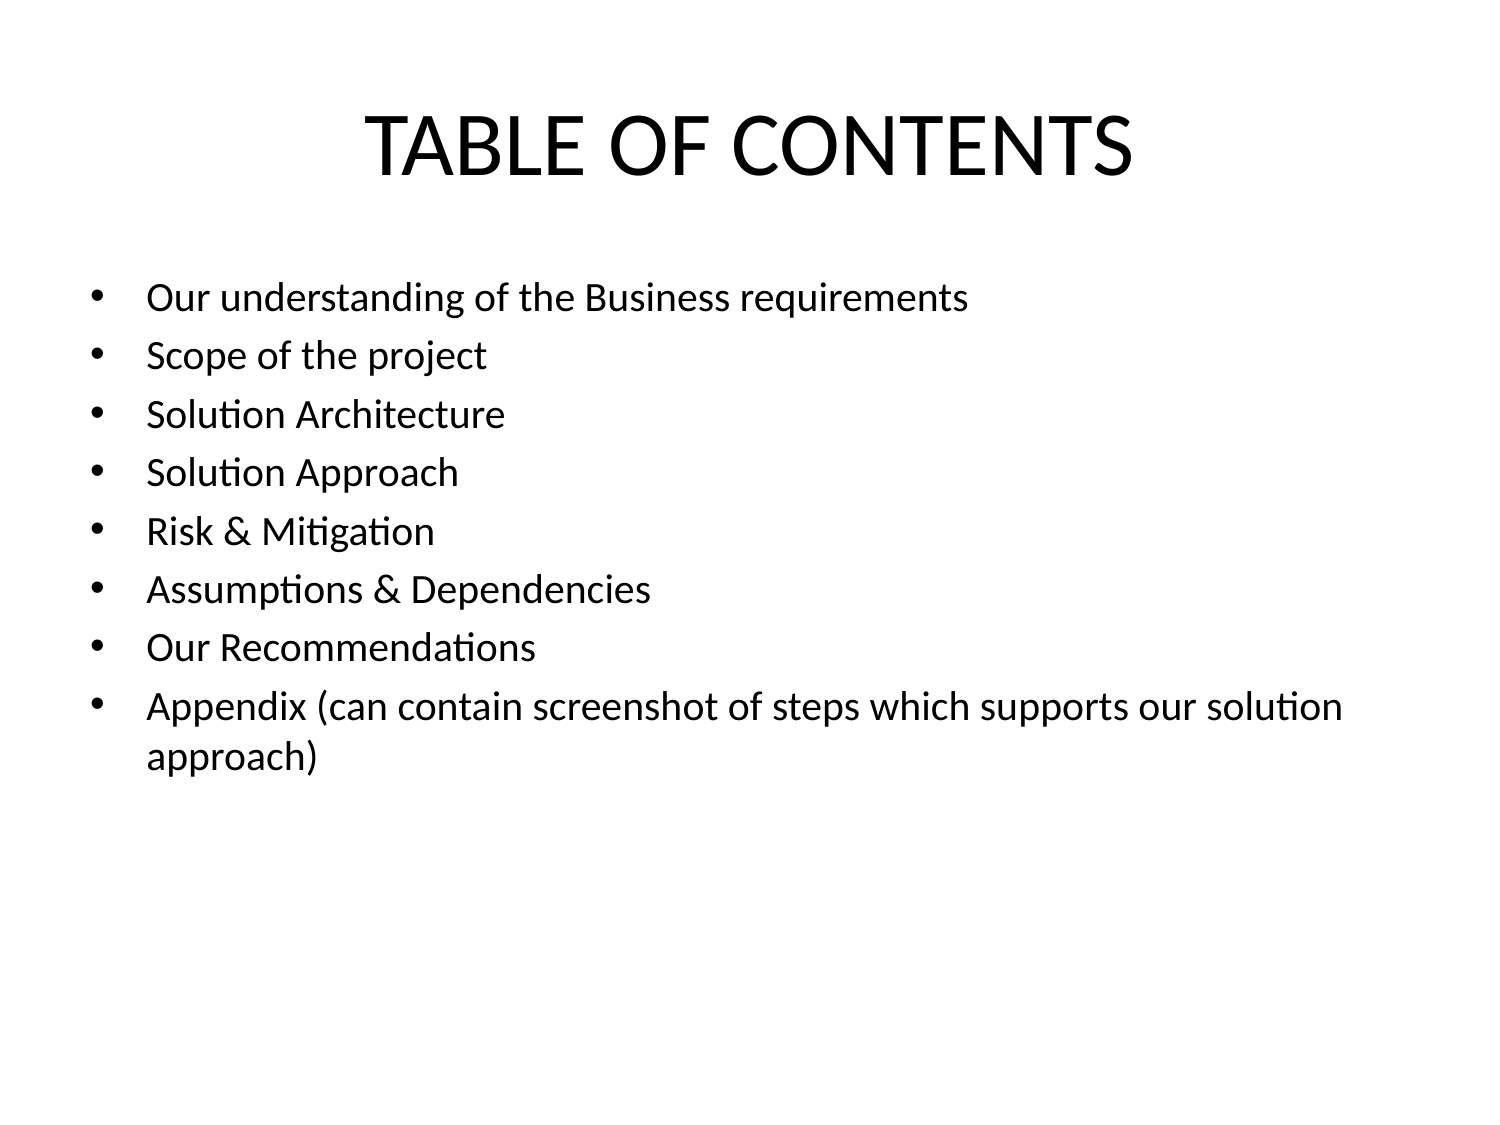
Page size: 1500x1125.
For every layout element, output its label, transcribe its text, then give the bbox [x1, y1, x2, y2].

title TABLE OF CONTENTS [75, 45, 1425, 233]
list Our understanding of the Business requirements Scope of the project Solution Architecture Solution Approach Risk & Mitigation Assumptions & Dependencies Our Recommendations Appendix (can contain screenshot of steps which supports our solution approach) [75, 262, 1425, 1005]
